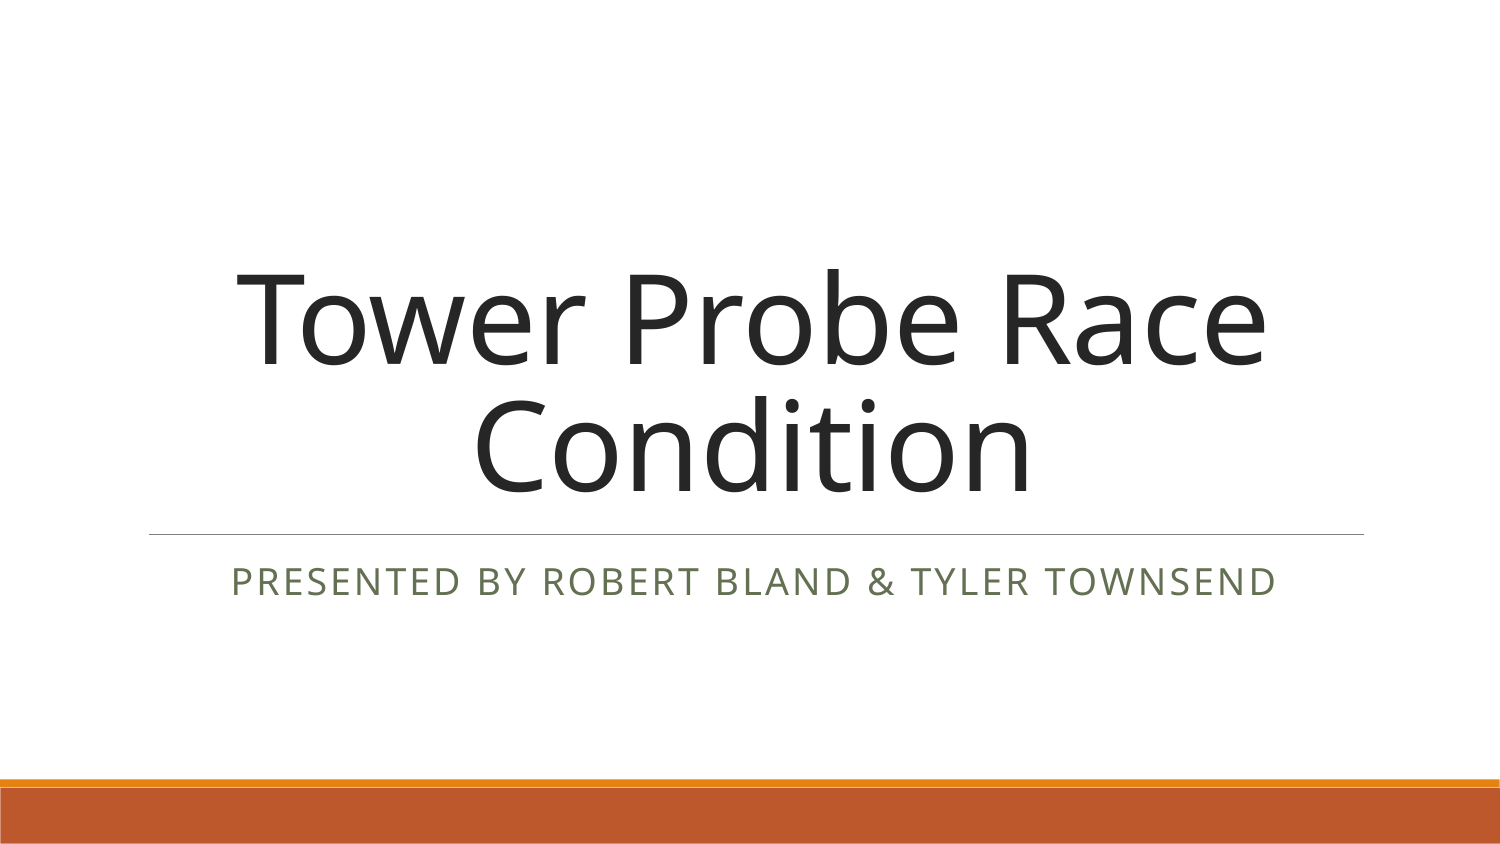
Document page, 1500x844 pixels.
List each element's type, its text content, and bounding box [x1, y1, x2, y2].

subtitle Presented By Robert Bland & Tyler Townsend [135, 548, 1373, 689]
title Tower Probe Race Condition [135, 93, 1373, 533]
